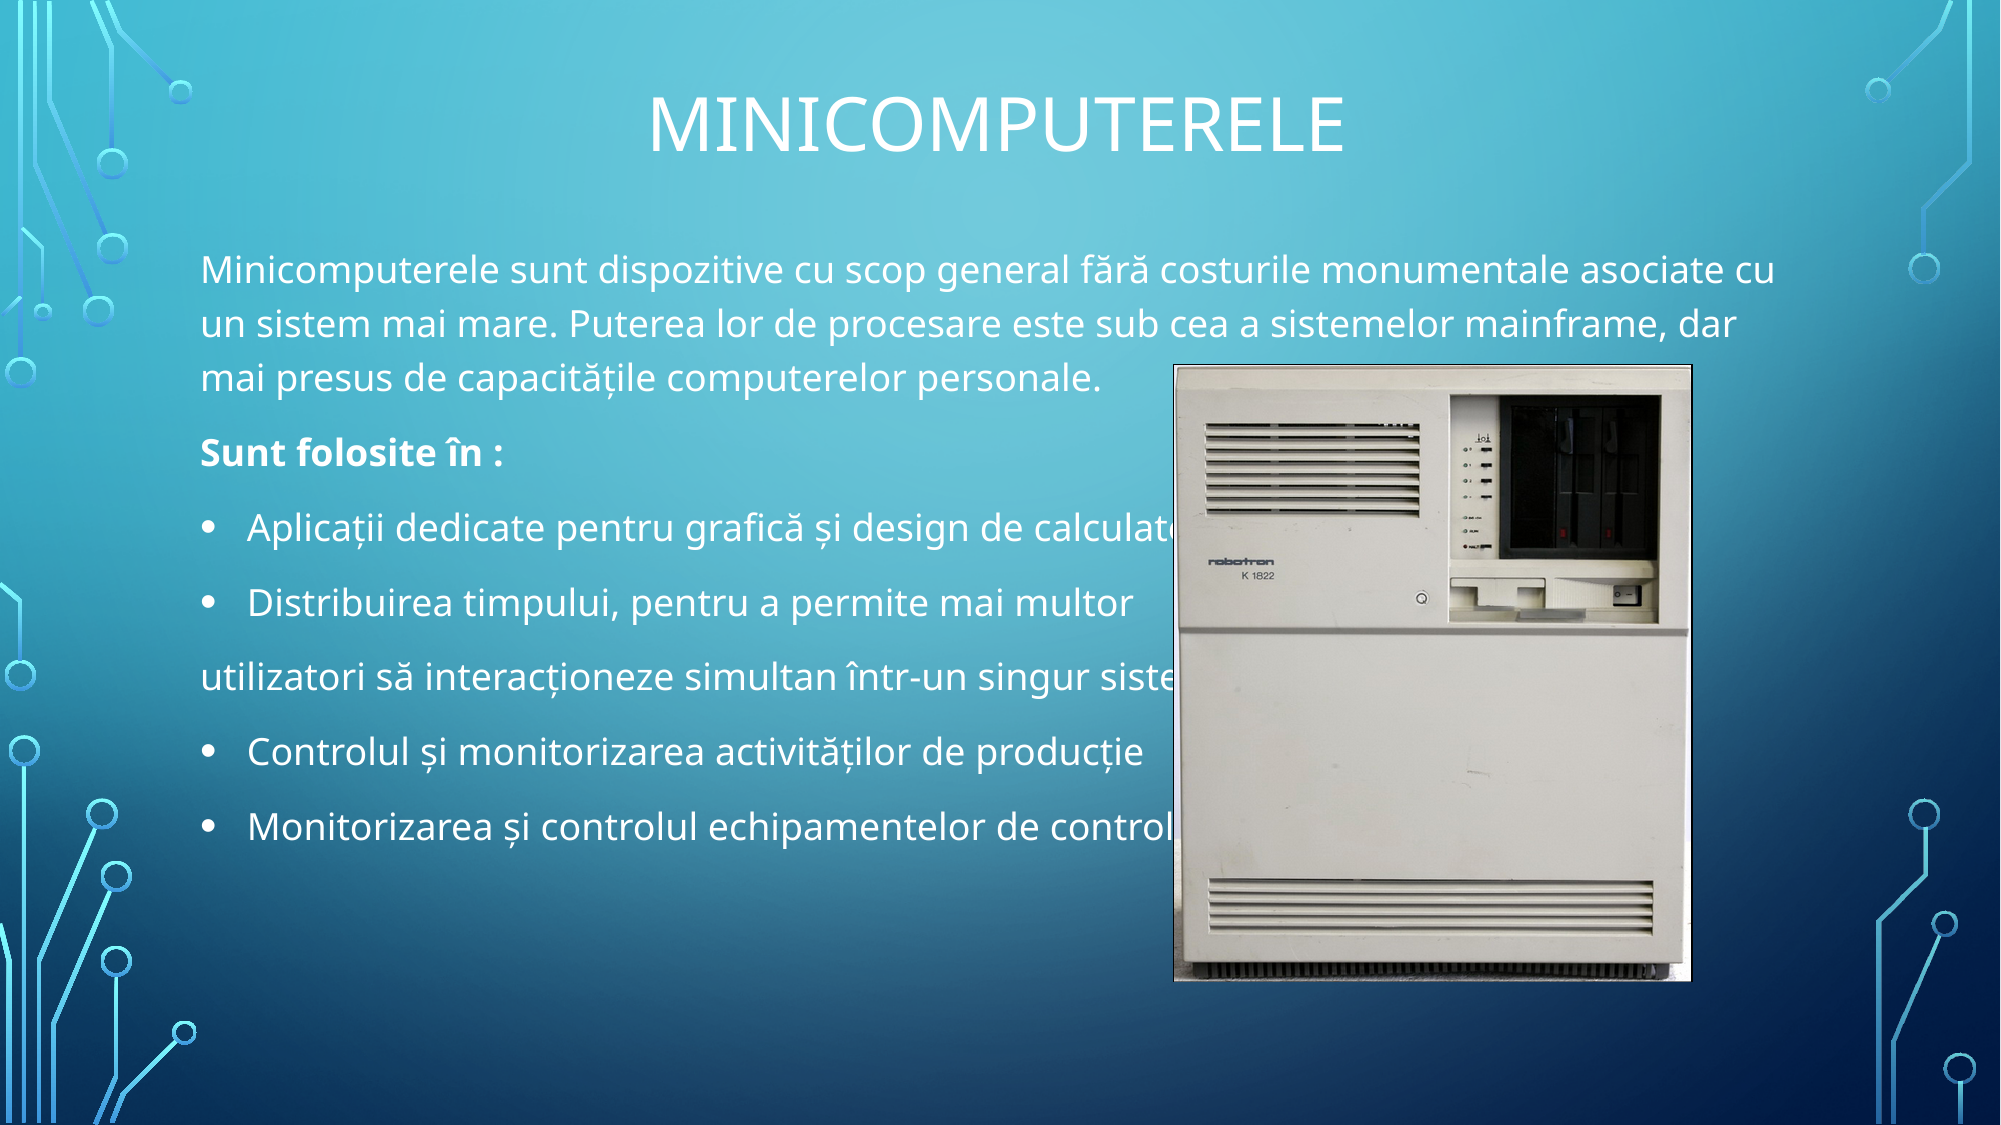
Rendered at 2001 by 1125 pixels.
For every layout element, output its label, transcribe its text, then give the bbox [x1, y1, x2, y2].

list Minicomputerele sunt dispozitive cu scop general fără costurile monumentale asociate cu un sistem mai mare. Puterea lor de procesare este sub cea a sistemelor mainframe, dar mai presus de capacitățile computerelor personale. Sunt folosite în : Aplicații dedicate pentru grafică și design de calculator Distribuirea timpului, pentru a permite mai multor utilizatori să interacționeze simultan într-un singur sistem Controlul și monitorizarea activităților de producție Monitorizarea și controlul echipamentelor de control [185, 175, 1810, 1025]
picture [1173, 363, 1694, 982]
title minicomputerele [202, 28, 1828, 176]
